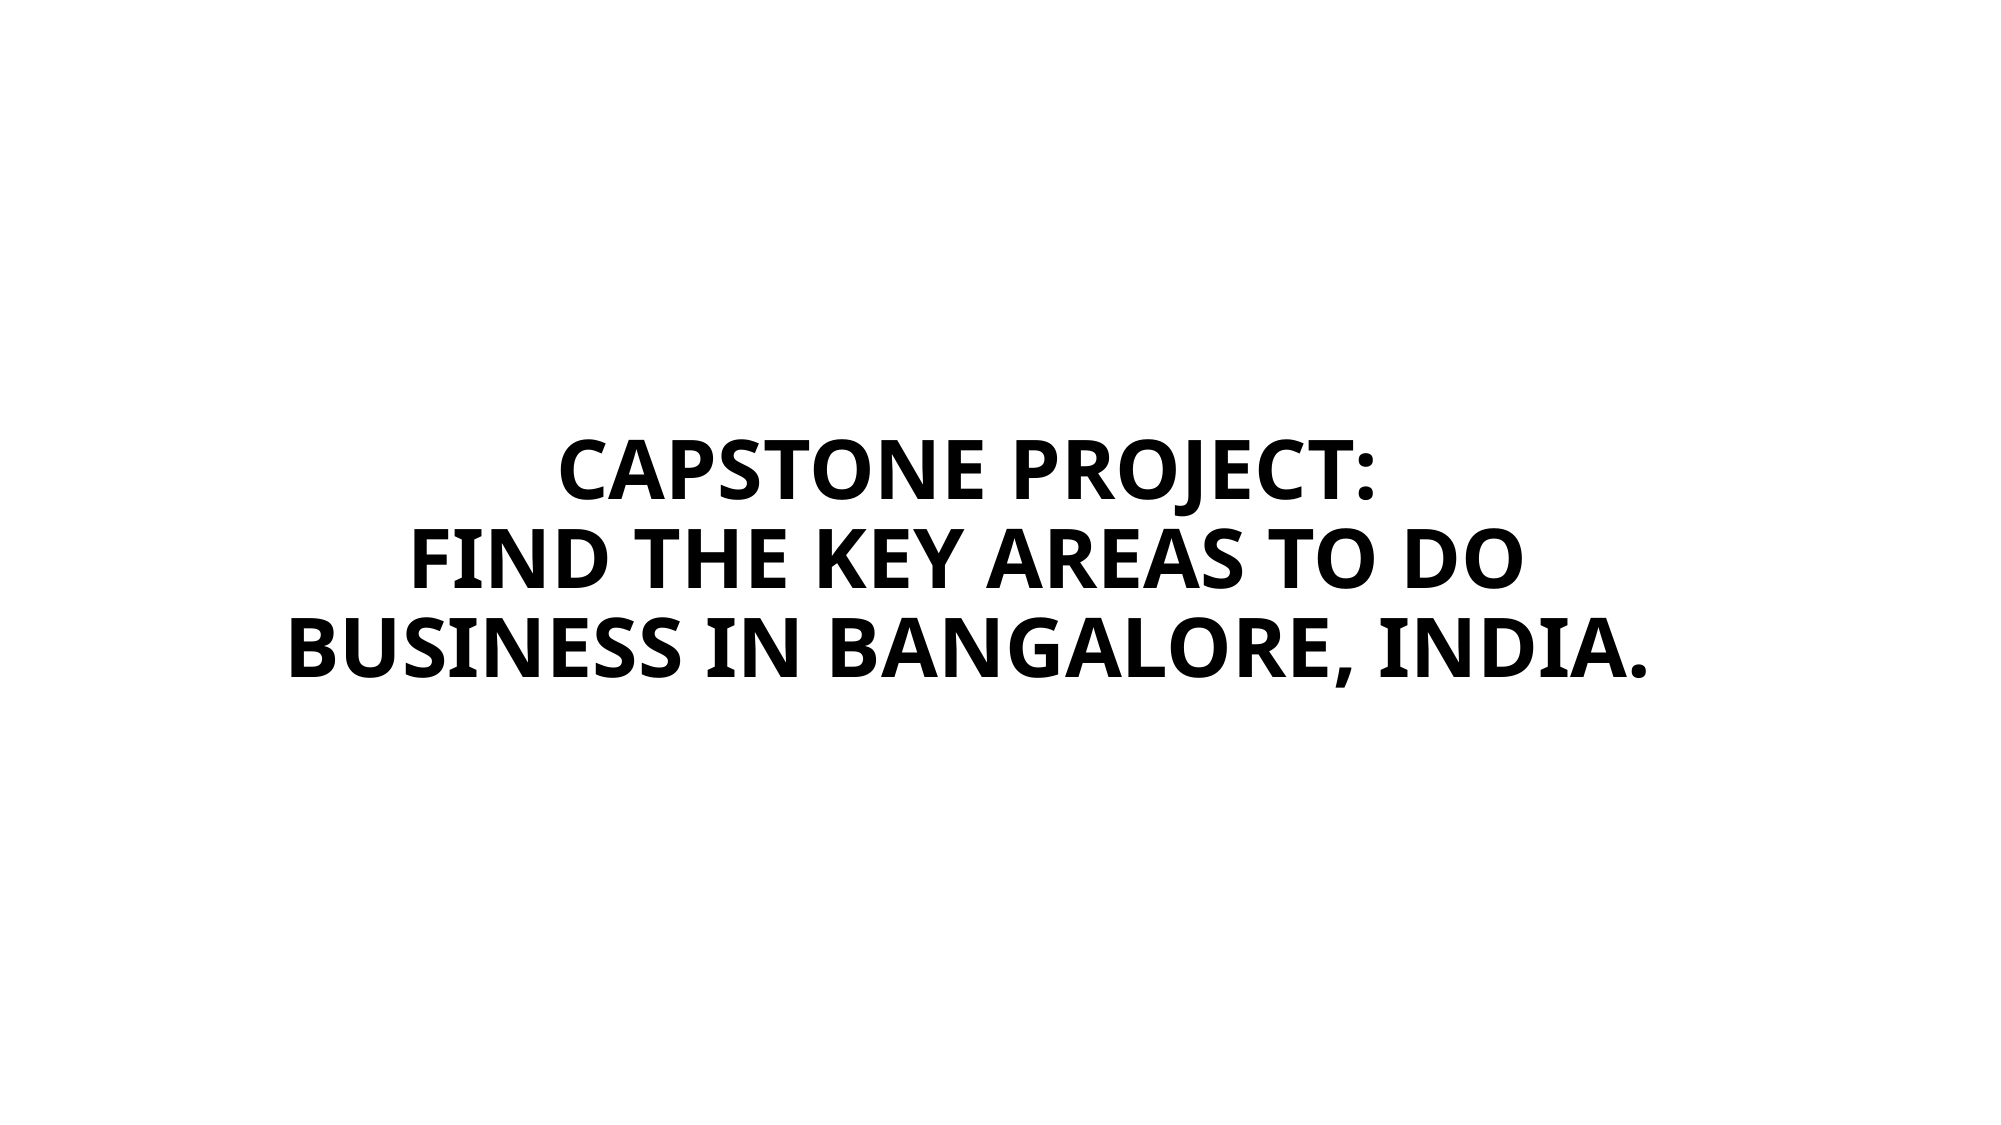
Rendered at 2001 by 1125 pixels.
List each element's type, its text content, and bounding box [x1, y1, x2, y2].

title CAPSTONE PROJECT: FIND THE KEY AREAS TO DO BUSINESS IN BANGALORE, INDIA. [217, 410, 1718, 802]
